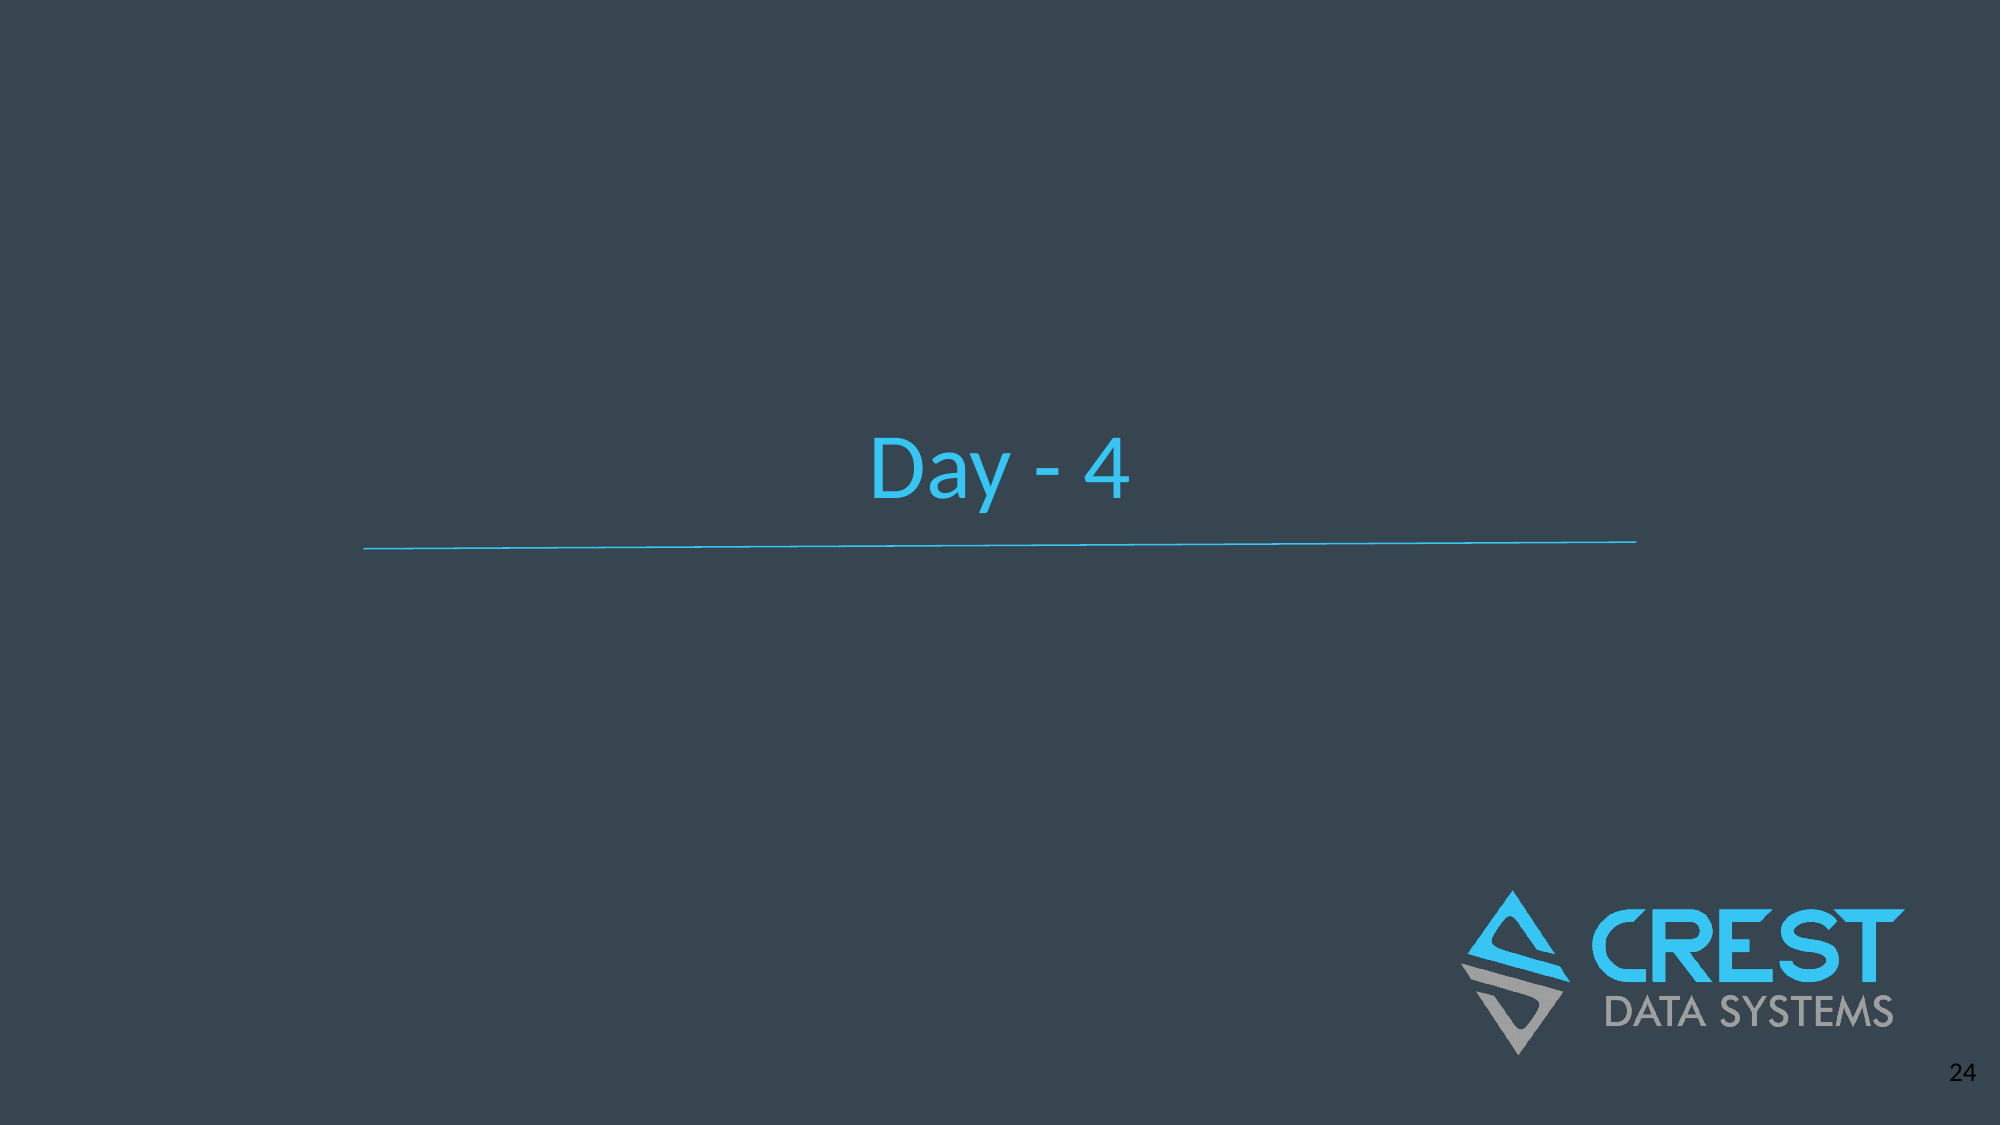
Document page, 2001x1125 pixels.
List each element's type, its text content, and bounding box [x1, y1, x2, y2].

picture [1433, 874, 1938, 1071]
slide_number ‹#› [1871, 1038, 1992, 1125]
title Day - 4 [150, 379, 1850, 543]
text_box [363, 541, 1637, 550]
